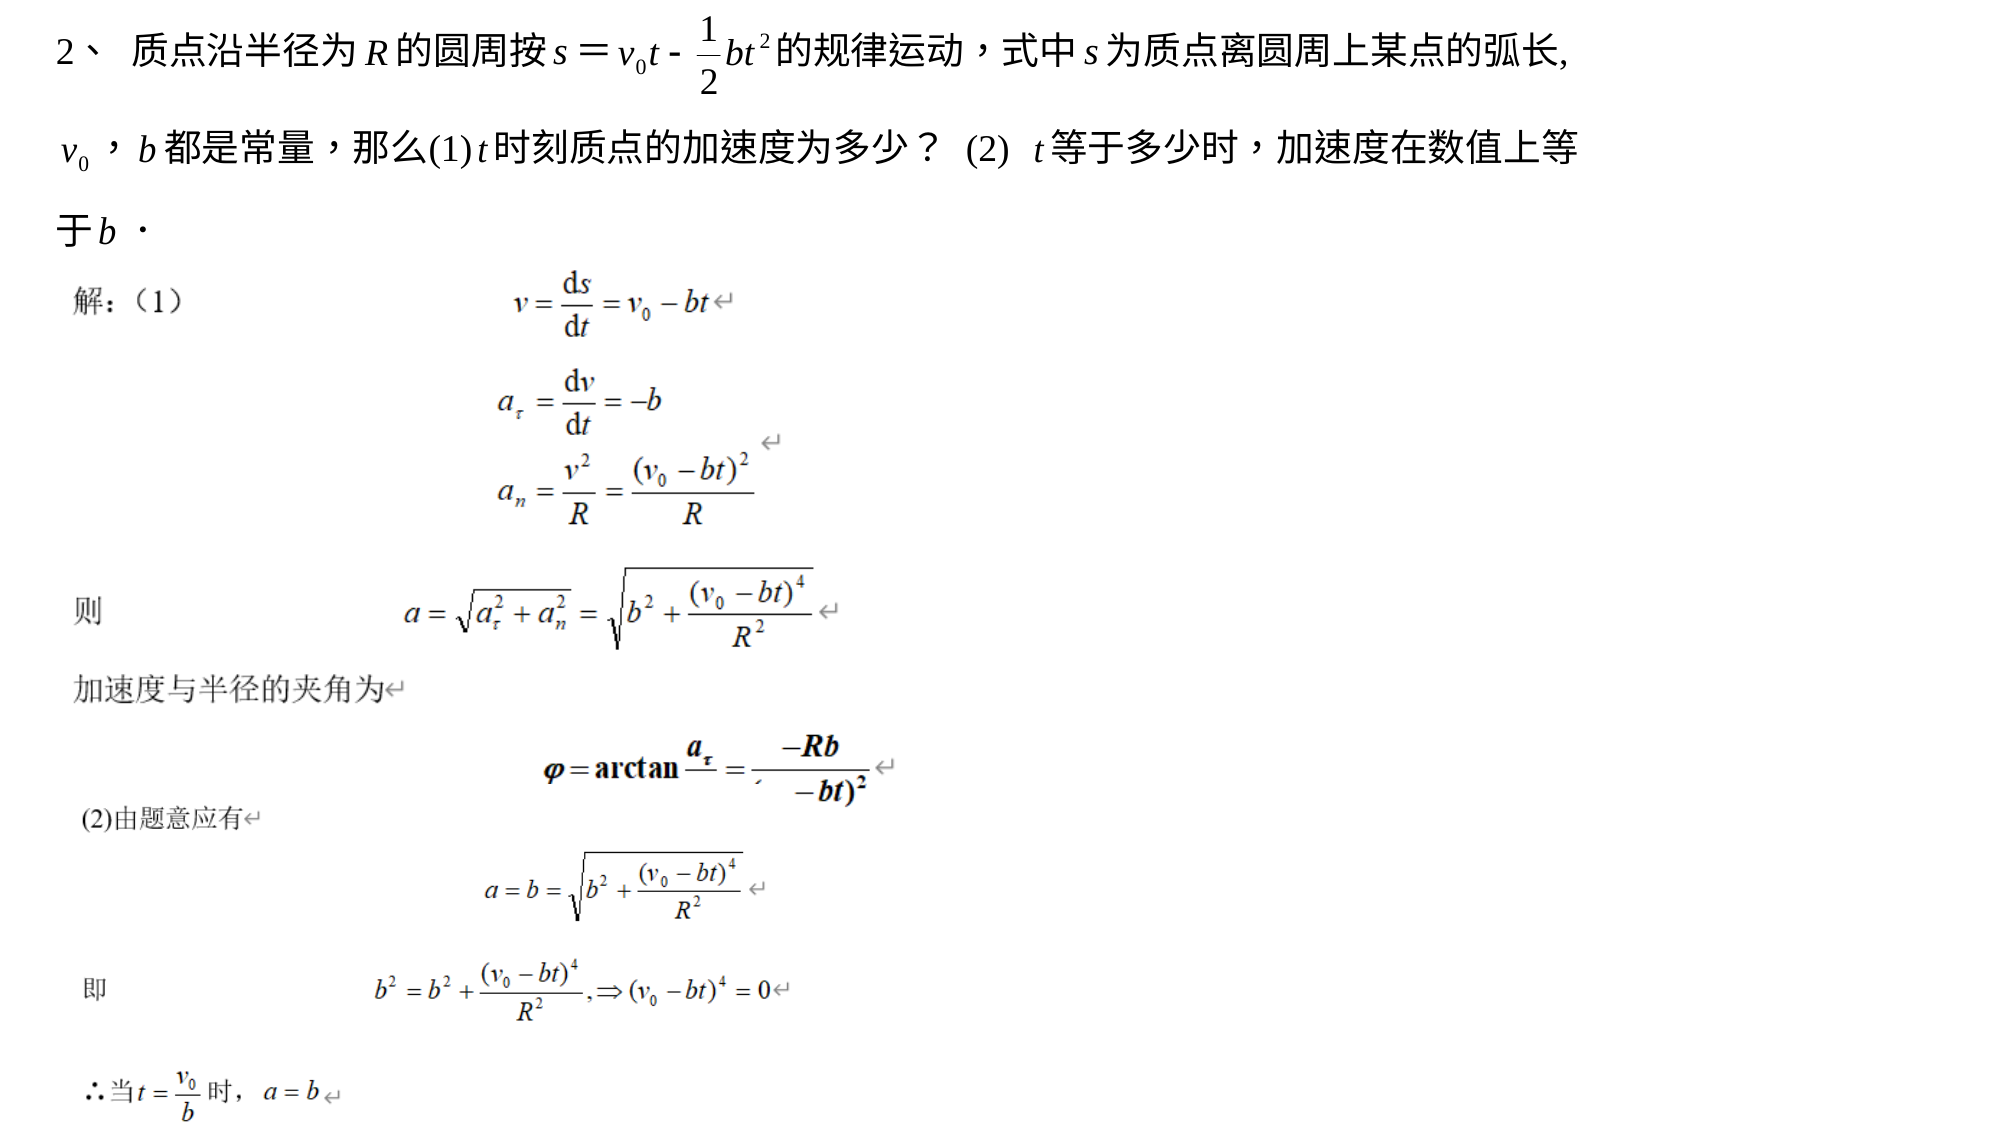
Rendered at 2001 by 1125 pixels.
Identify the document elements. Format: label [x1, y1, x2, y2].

picture [12, 4, 1590, 1125]
